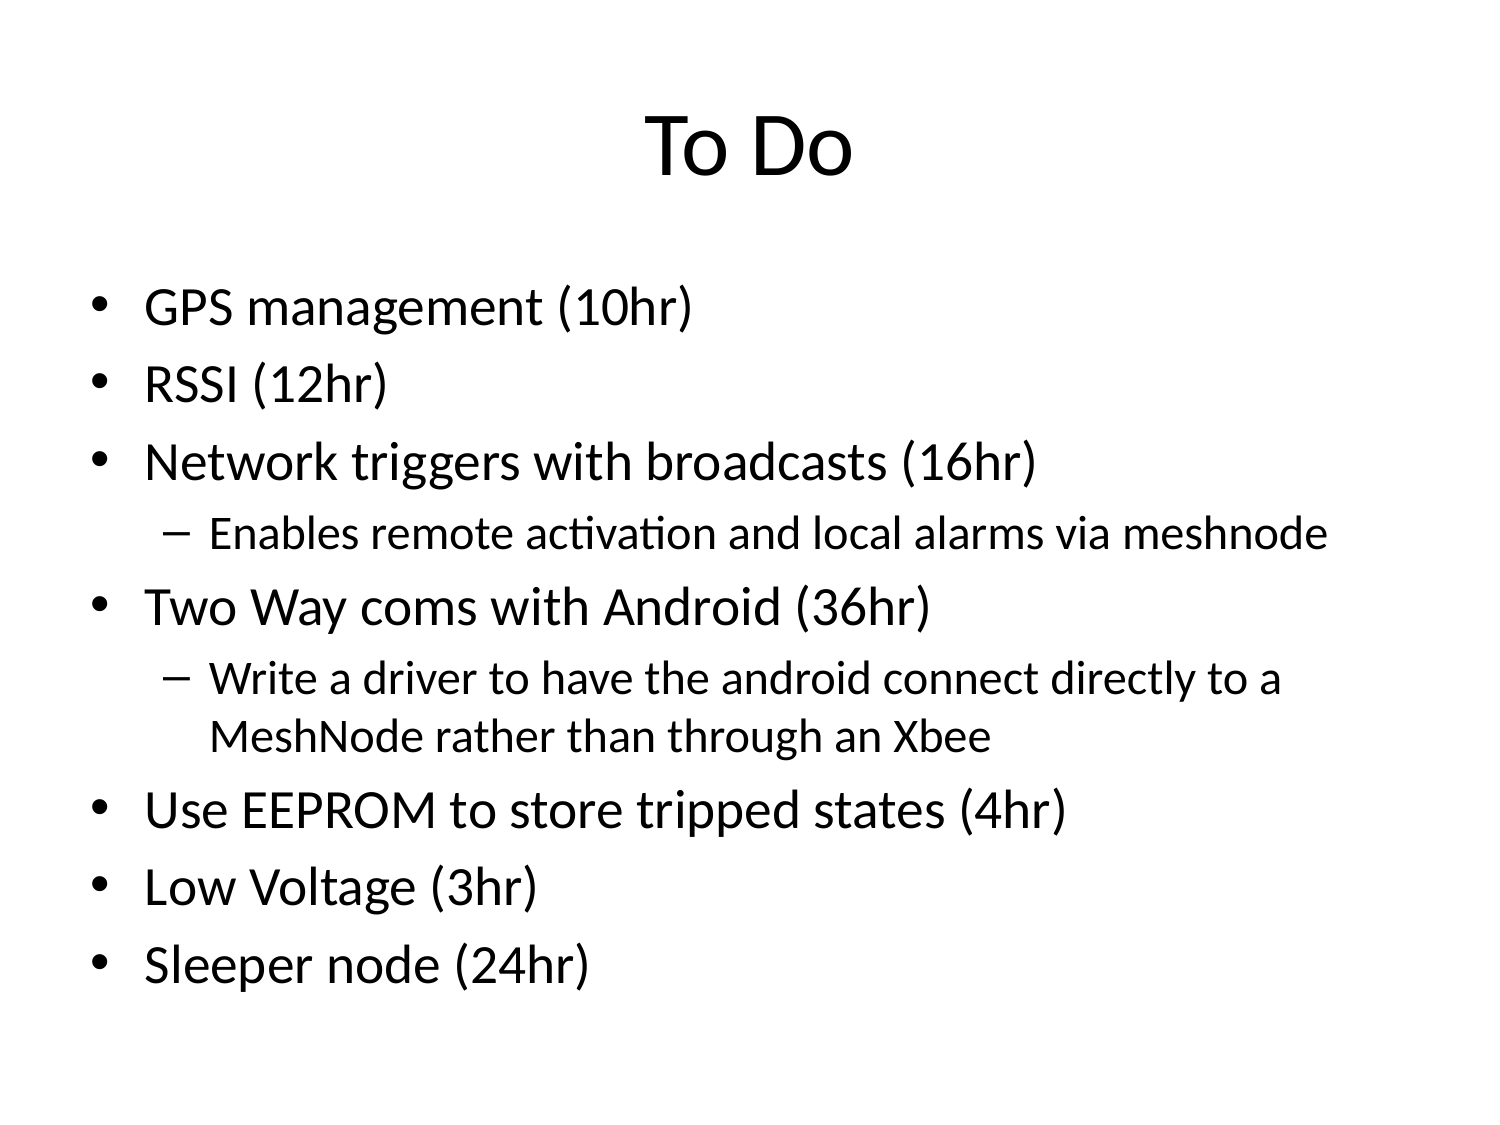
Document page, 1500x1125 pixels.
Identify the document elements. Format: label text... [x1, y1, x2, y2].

title To Do [75, 45, 1425, 233]
list GPS management (10hr) RSSI (12hr) Network triggers with broadcasts (16hr) Enables remote activation and local alarms via meshnode Two Way coms with Android (36hr) Write a driver to have the android connect directly to a MeshNode rather than through an Xbee Use EEPROM to store tripped states (4hr) Low Voltage (3hr) Sleeper node (24hr) [75, 262, 1425, 1005]
